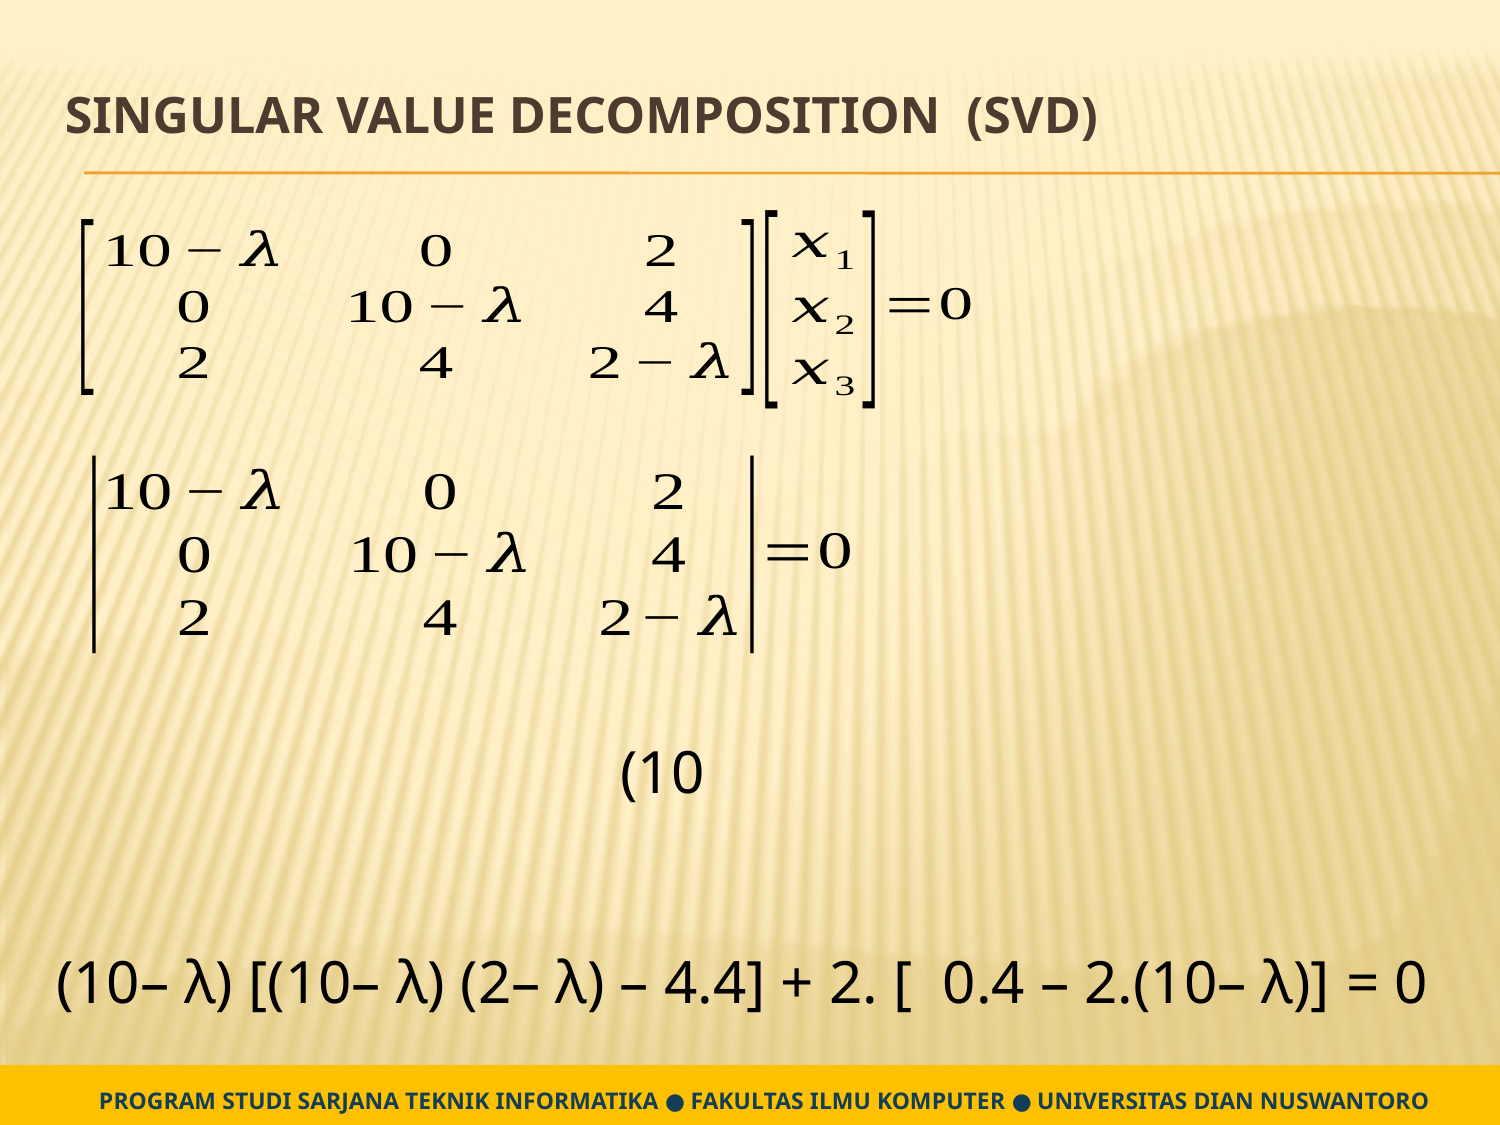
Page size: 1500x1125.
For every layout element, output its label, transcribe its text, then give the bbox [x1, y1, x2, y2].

text_box [0, 1063, 1500, 1125]
text_box (10– λ) [(10– λ) (2– λ) – 4.4] + 2. [ 0.4 – 2.(10– λ)] = 0 [41, 937, 1483, 1023]
text_box PROGRAM STUDI SARJANA TEKNIK INFORMATIKA ● FAKULTAS ILMU KOMPUTER ● UNIVERSITAS DIAN NUSWANTORO [29, 1079, 1500, 1122]
title Singular Value Decomposition (SVD) [50, 75, 1475, 213]
